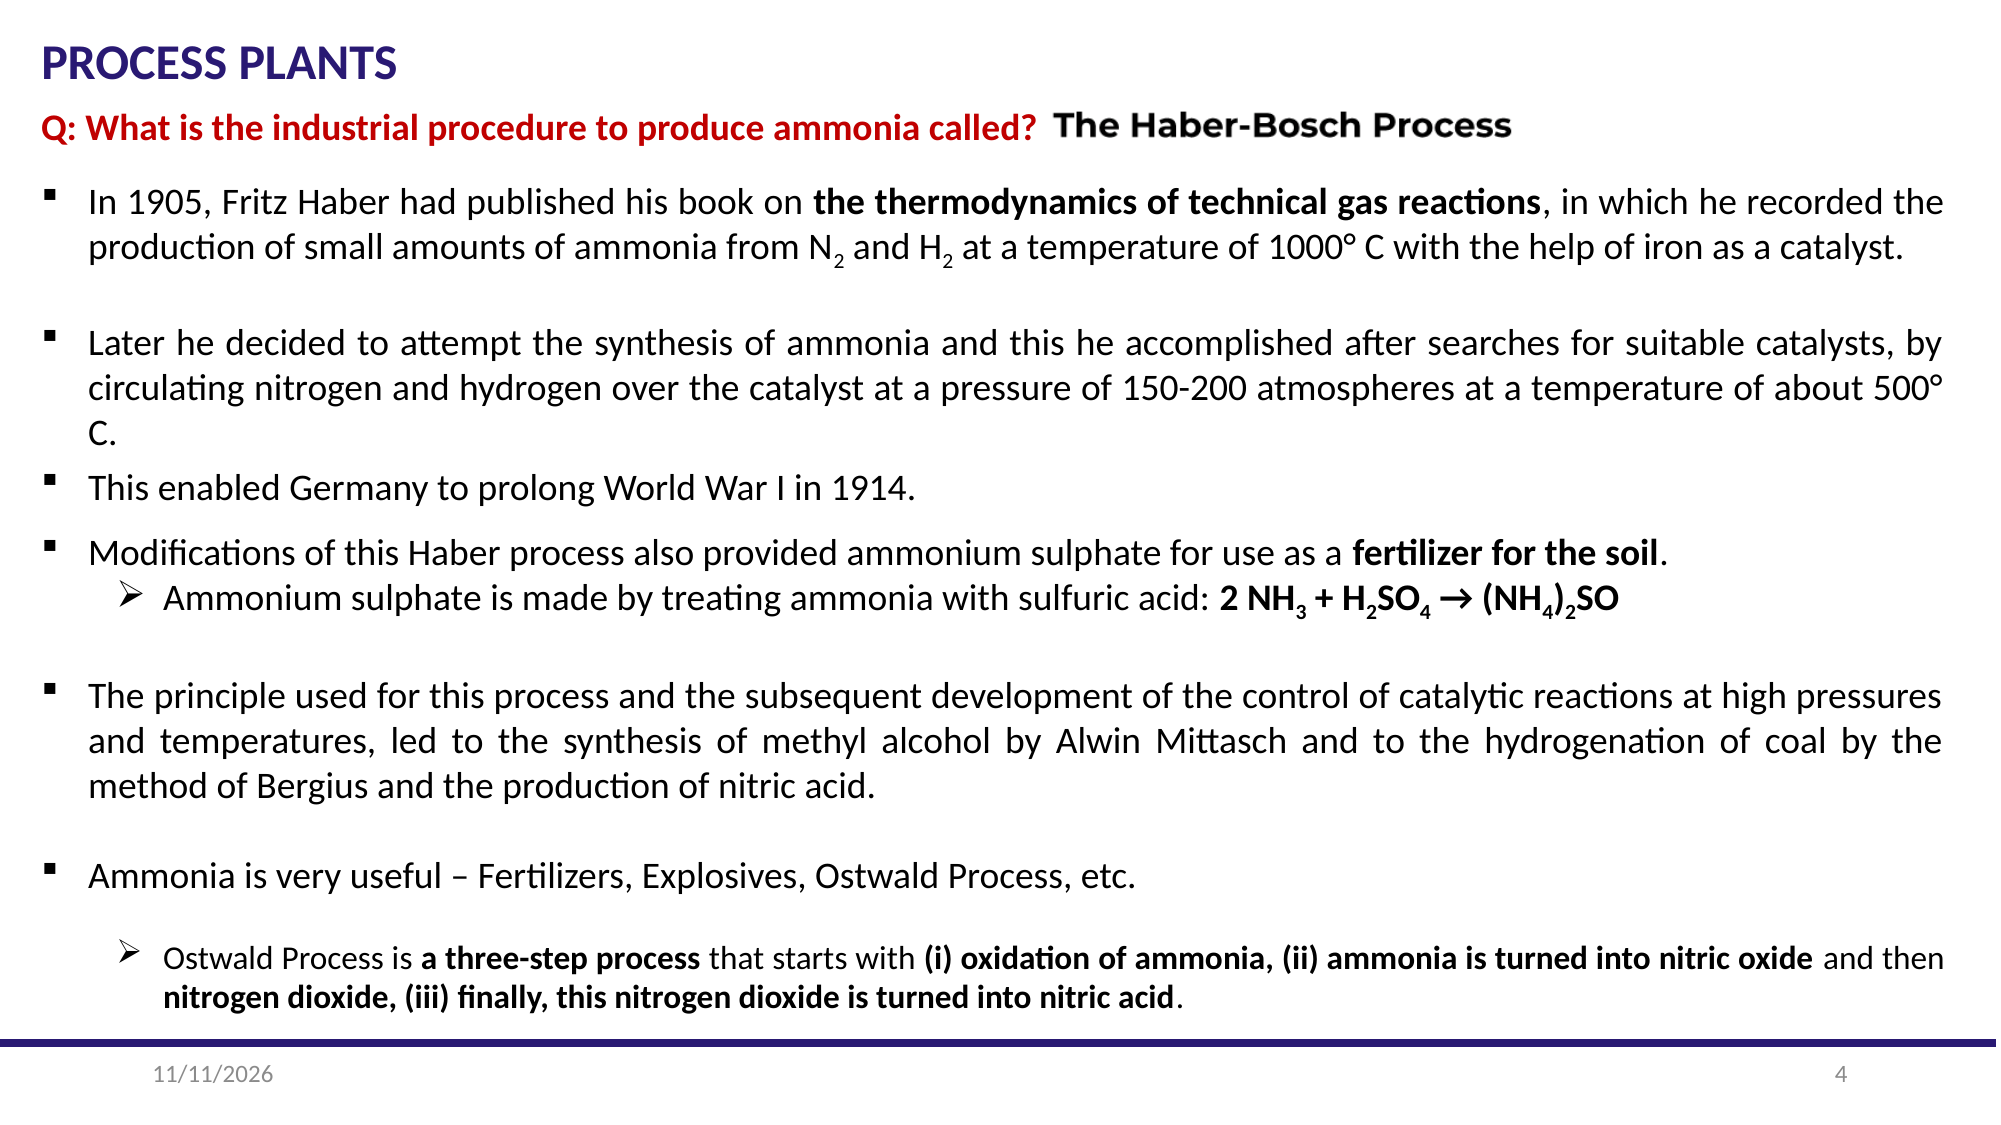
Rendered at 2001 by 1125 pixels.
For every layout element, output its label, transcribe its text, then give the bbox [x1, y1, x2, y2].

text_box Modifications of this Haber process also provided ammonium sulphate for use as a fertilizer for the soil. Ammonium sulphate is made by treating ammonia with sulfuric acid: 2 NH3 + H2SO4 → (NH4)2SO [26, 520, 1960, 632]
text_box Q: What is the industrial procedure to produce ammonia called? [26, 95, 1043, 155]
text_box The principle used for this process and the subsequent development of the control of catalytic reactions at high pressures and temperatures, led to the synthesis of methyl alcohol by Alwin Mittasch and to the hydrogenation of coal by the method of Bergius and the production of nitric acid. Ammonia is very useful – Fertilizers, Explosives, Ostwald Process, etc. Ostwald Process is a three-step process that starts with (i) oxidation of ammonia, (ii) ammonia is turned into nitric oxide and then nitrogen dioxide, (iii) finally, this nitrogen dioxide is turned into nitric acid. [26, 663, 1960, 1023]
text_box PROCESS PLANTS [26, 22, 1223, 95]
picture [1043, 93, 1523, 157]
slide_number 4 [1412, 1047, 1863, 1103]
text_box This enabled Germany to prolong World War I in 1914. [26, 455, 1960, 515]
text_box In 1905, Fritz Haber had published his book on the thermodynamics of technical gas reactions, in which he recorded the production of small amounts of ammonia from N2 and H2 at a temperature of 1000° C with the help of iron as a catalyst. Later he decided to attempt the synthesis of ammonia and this he accomplished after searches for suitable catalysts, by circulating nitrogen and hydrogen over the catalyst at a pressure of 150-200 atmospheres at a temperature of about 500° C. [26, 169, 1960, 455]
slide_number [137, 1047, 588, 1103]
